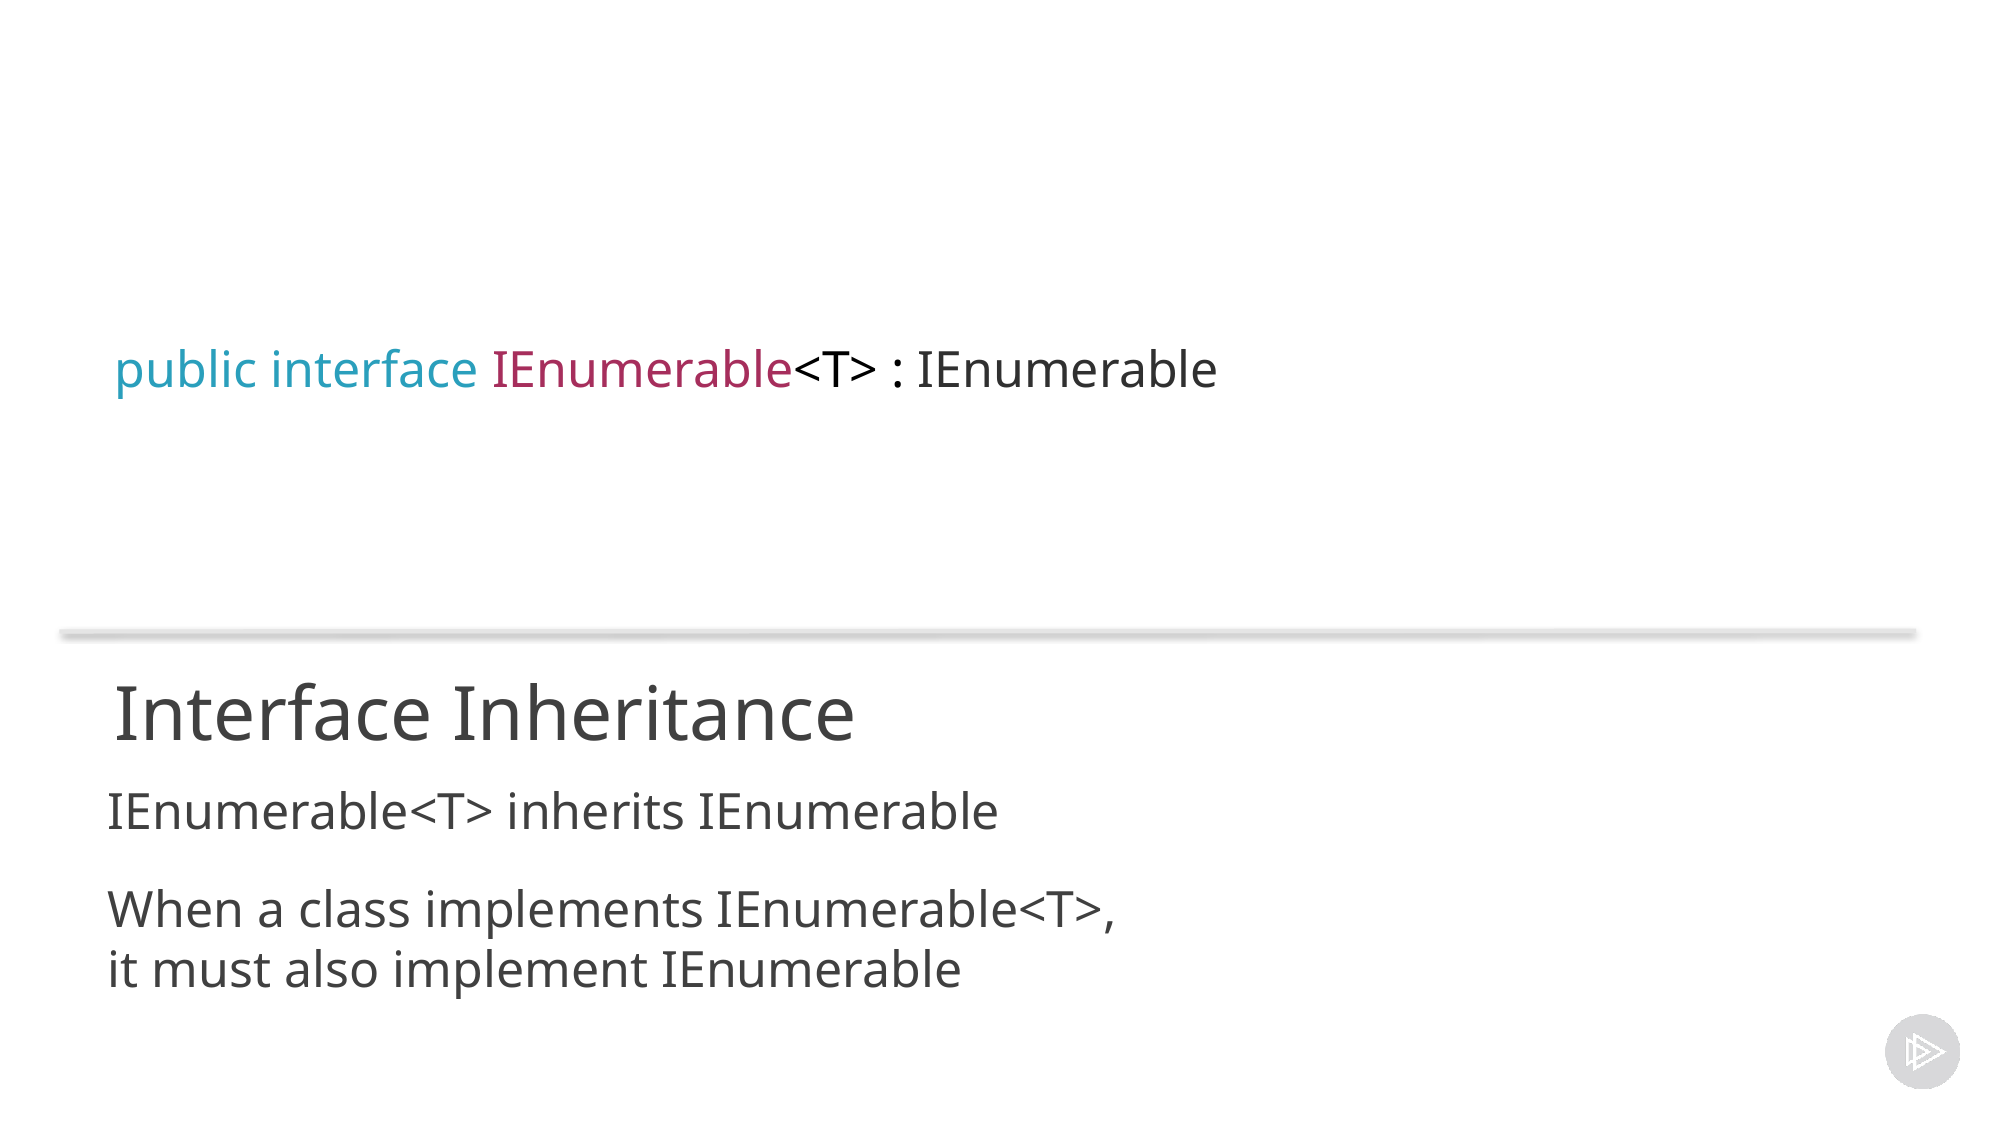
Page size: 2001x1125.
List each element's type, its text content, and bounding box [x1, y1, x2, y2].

list public interface IEnumerable<T> : IEnumerable [115, 91, 1884, 398]
list IEnumerable<T> inherits IEnumerable When a class implements IEnumerable<T>, it must also implement IEnumerable [108, 779, 1890, 1079]
title Interface Inheritance [115, 671, 1884, 744]
